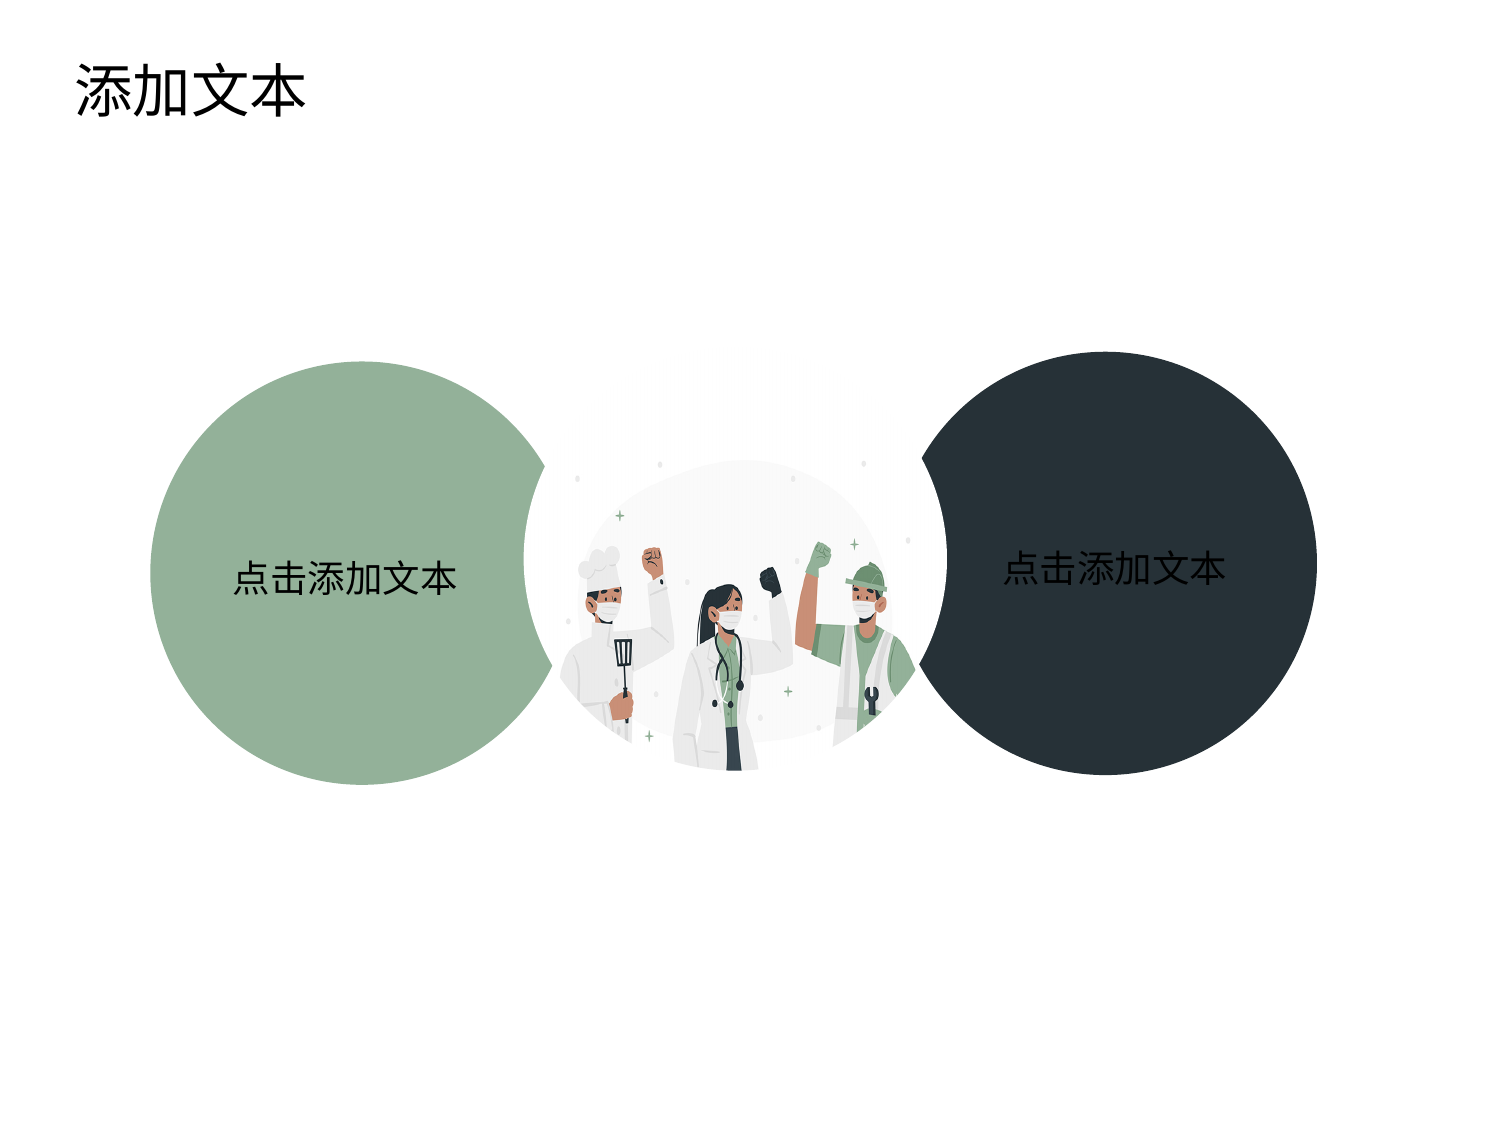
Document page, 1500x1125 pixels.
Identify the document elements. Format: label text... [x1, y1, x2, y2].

text_box [148, 359, 553, 787]
text_box 点击添加文本 [218, 547, 473, 608]
text_box 点击添加文本 [987, 537, 1243, 597]
text_box 添加文本 [60, 46, 323, 132]
text_box [521, 345, 950, 773]
text_box [919, 349, 1320, 778]
